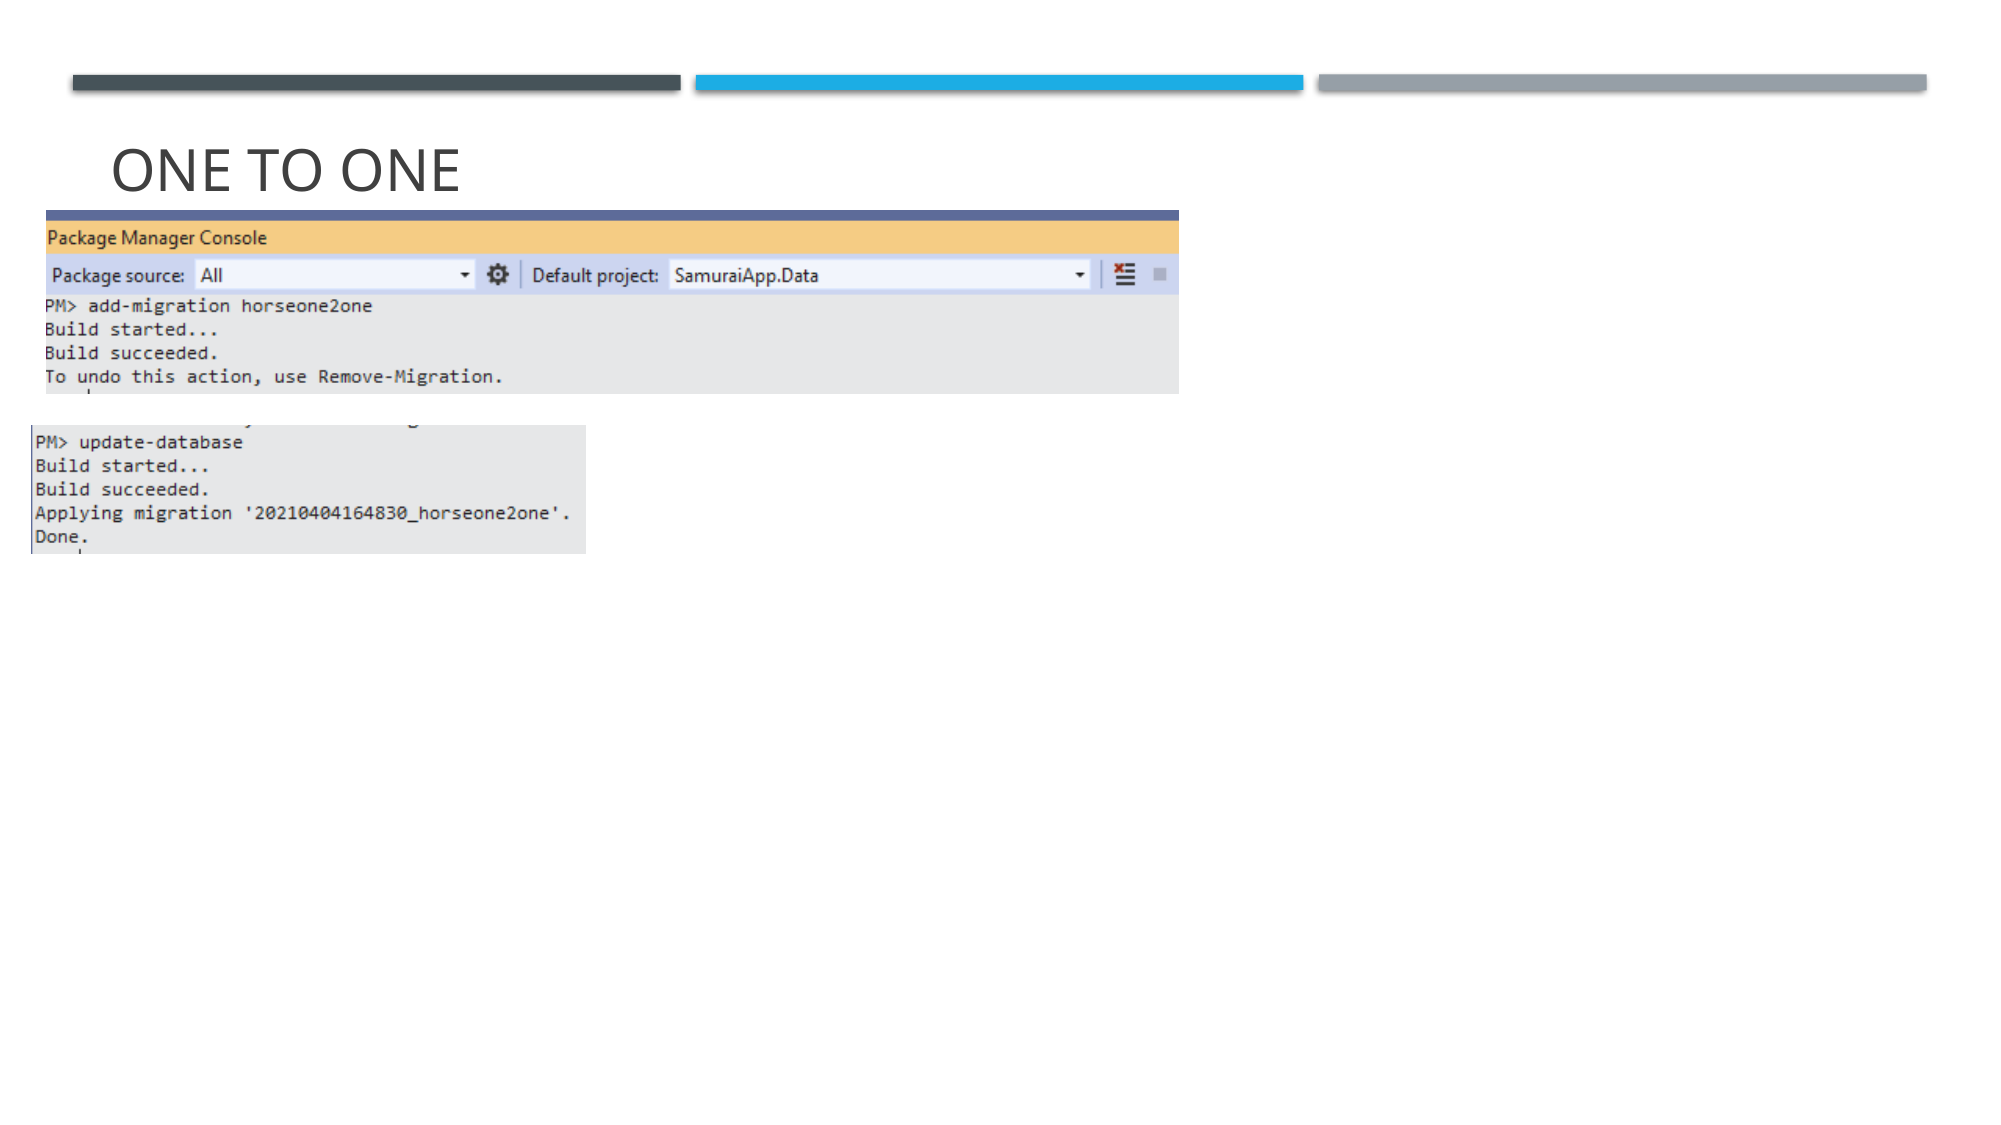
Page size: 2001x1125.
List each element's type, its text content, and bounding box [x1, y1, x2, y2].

picture [30, 424, 587, 554]
picture [46, 210, 1179, 395]
title One to one [95, 115, 1905, 211]
